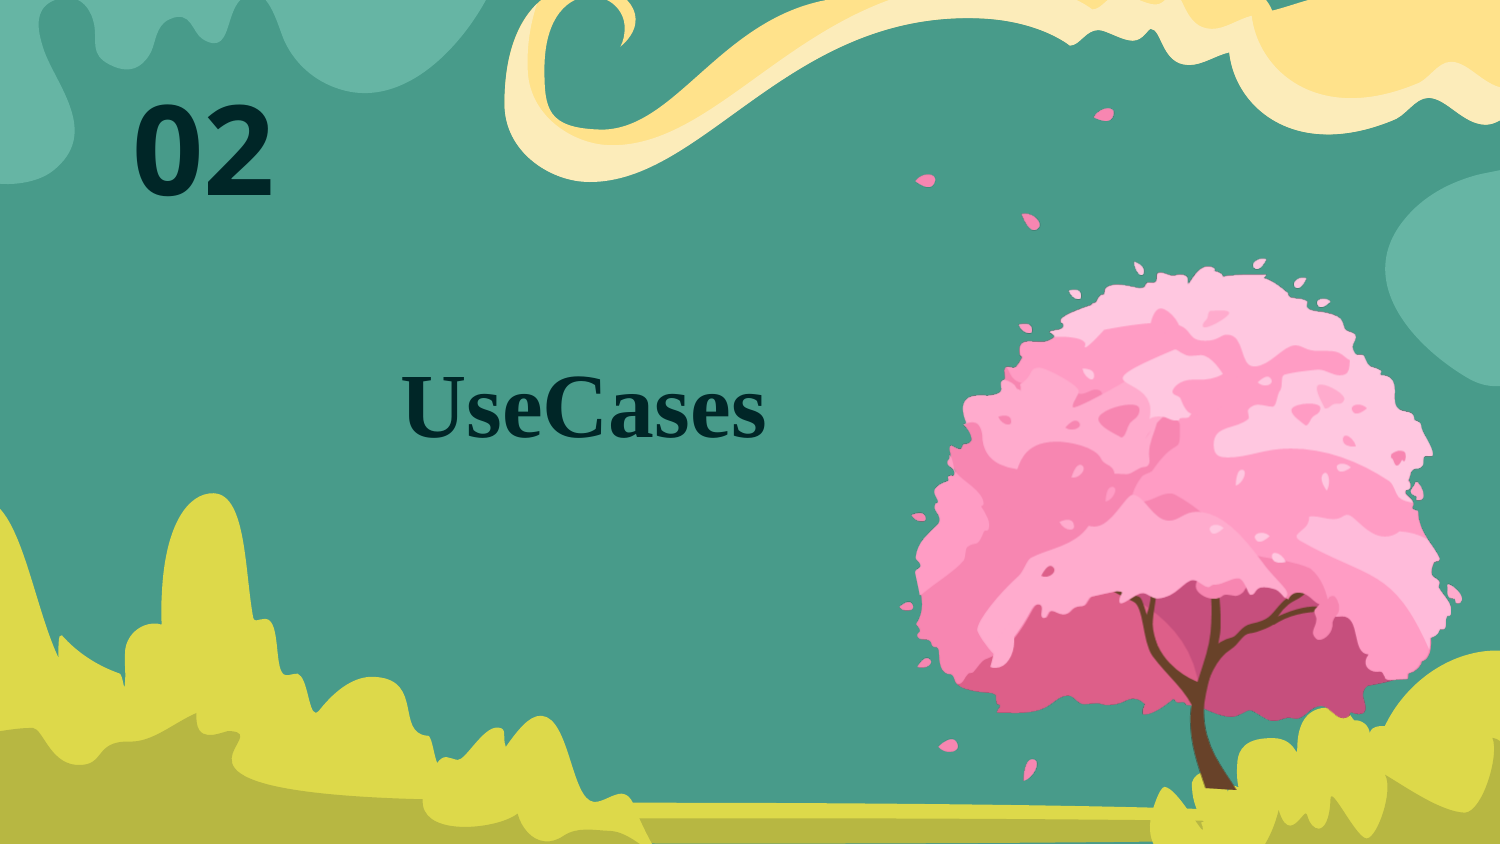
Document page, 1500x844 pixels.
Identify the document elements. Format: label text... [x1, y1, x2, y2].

title 02 [116, 88, 634, 203]
picture [899, 107, 1462, 790]
subtitle UseCases [362, 367, 893, 435]
